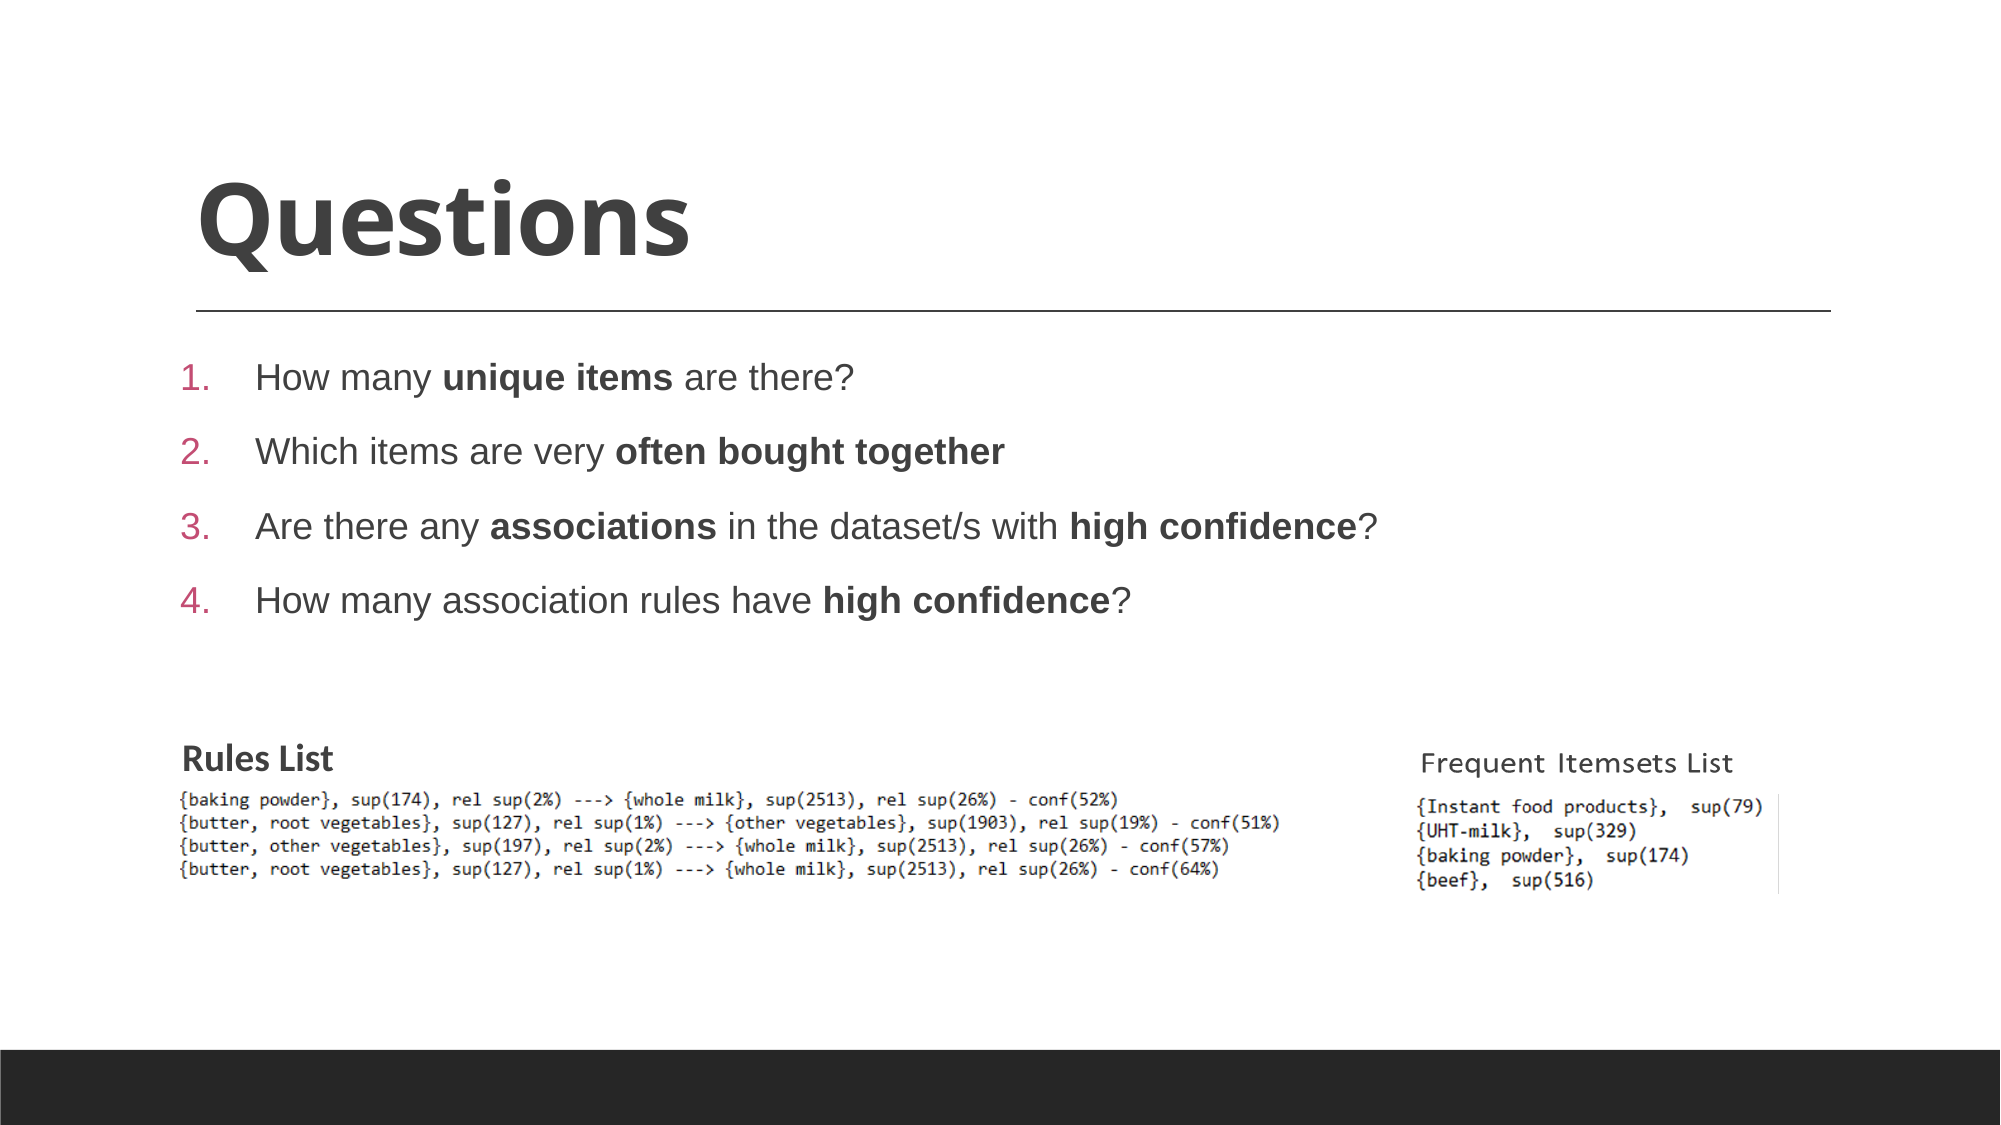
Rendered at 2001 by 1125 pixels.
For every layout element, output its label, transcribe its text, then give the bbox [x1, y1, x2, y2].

picture [1397, 734, 1779, 894]
text_box Rules List [166, 724, 650, 787]
title Questions [180, 47, 1830, 285]
picture [179, 789, 1296, 884]
list How many unique items are there? Which items are very often bought together Are there any associations in the dataset/s with high confidence? How many association rules have high confidence? [180, 345, 1830, 704]
